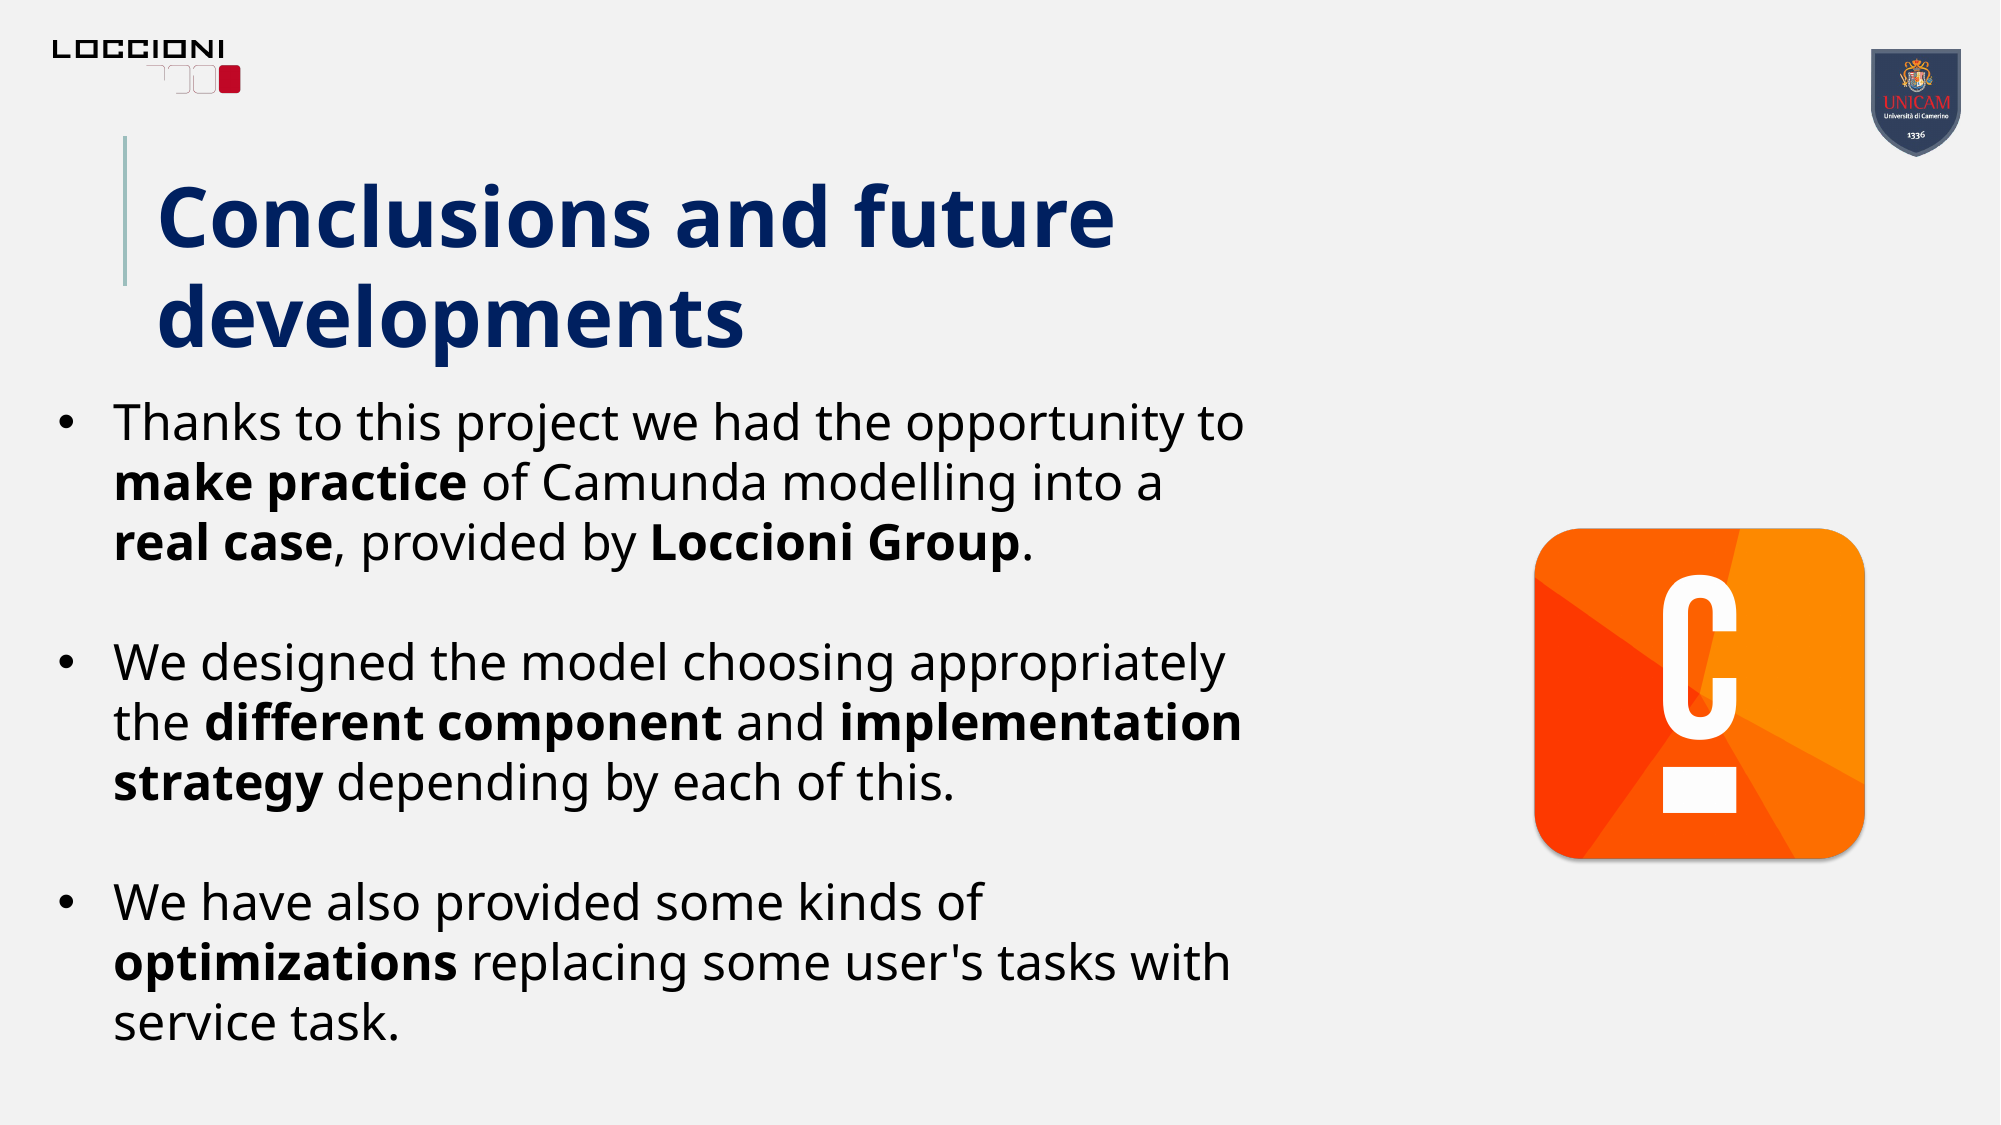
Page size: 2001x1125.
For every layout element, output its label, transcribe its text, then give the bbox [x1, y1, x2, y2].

text_box Thanks to this project we had the opportunity to make practice of Camunda modelling into a real case, provided by Loccioni Group. We designed the model choosing appropriately the different component and implementation strategy depending by each of this. We have also provided some kinds of optimizations replacing some user's tasks with service task. [42, 375, 1269, 1066]
text_box Conclusions and future developments [141, 156, 1737, 372]
picture [1871, 49, 1961, 157]
picture [39, 6, 254, 120]
picture [1527, 521, 1873, 867]
